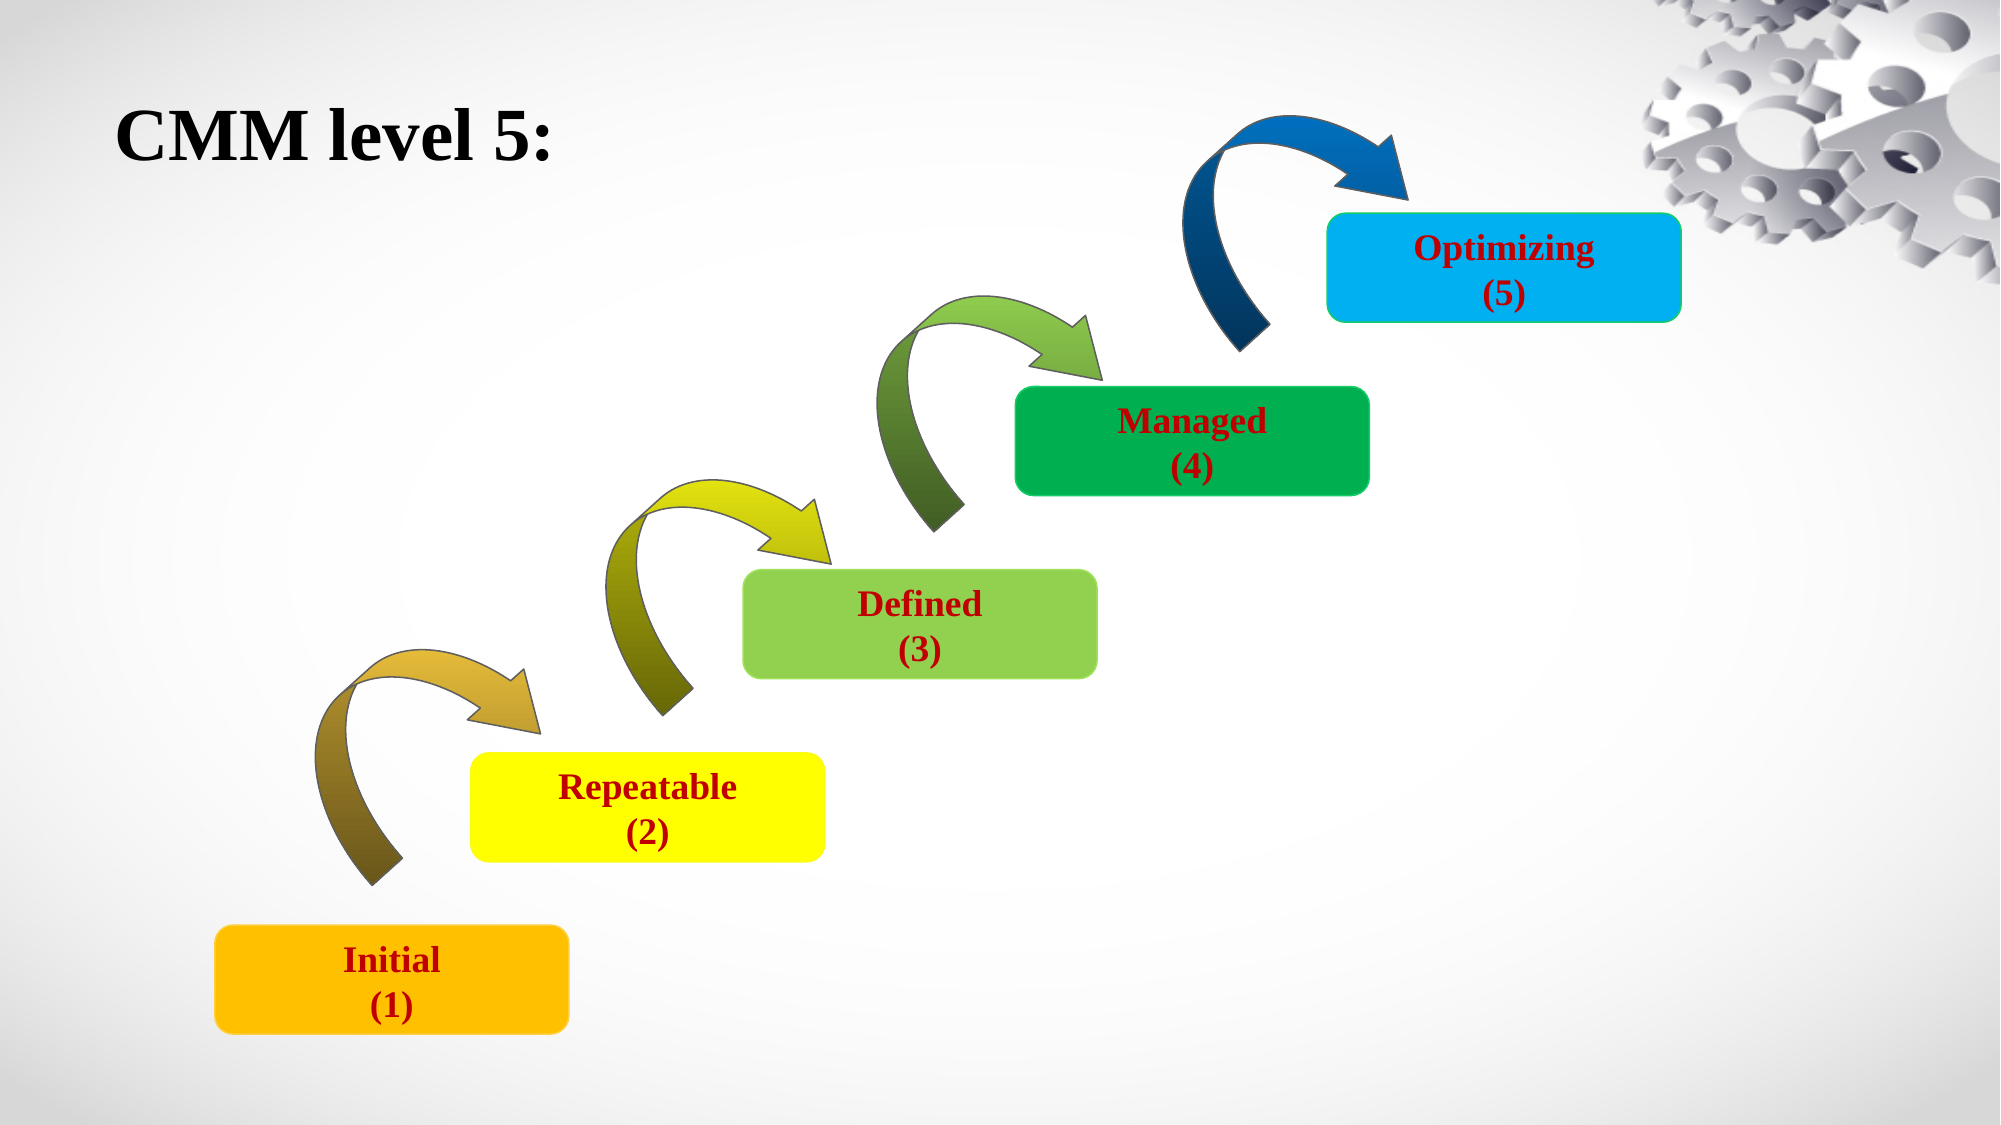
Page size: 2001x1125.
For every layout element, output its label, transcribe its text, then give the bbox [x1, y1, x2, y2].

text_box [315, 649, 541, 886]
text_box Repeatable (2) [470, 752, 825, 862]
text_box CMM level 5: [99, 82, 1900, 179]
text_box [877, 296, 1103, 532]
text_box Defined (3) [743, 569, 1098, 679]
text_box Optimizing (5) [1327, 213, 1682, 323]
text_box Managed (4) [1015, 386, 1370, 496]
text_box [605, 479, 832, 716]
picture [0, 0, 2000, 1125]
text_box [1334, 179, 1409, 201]
text_box Initial (1) [214, 925, 569, 1035]
